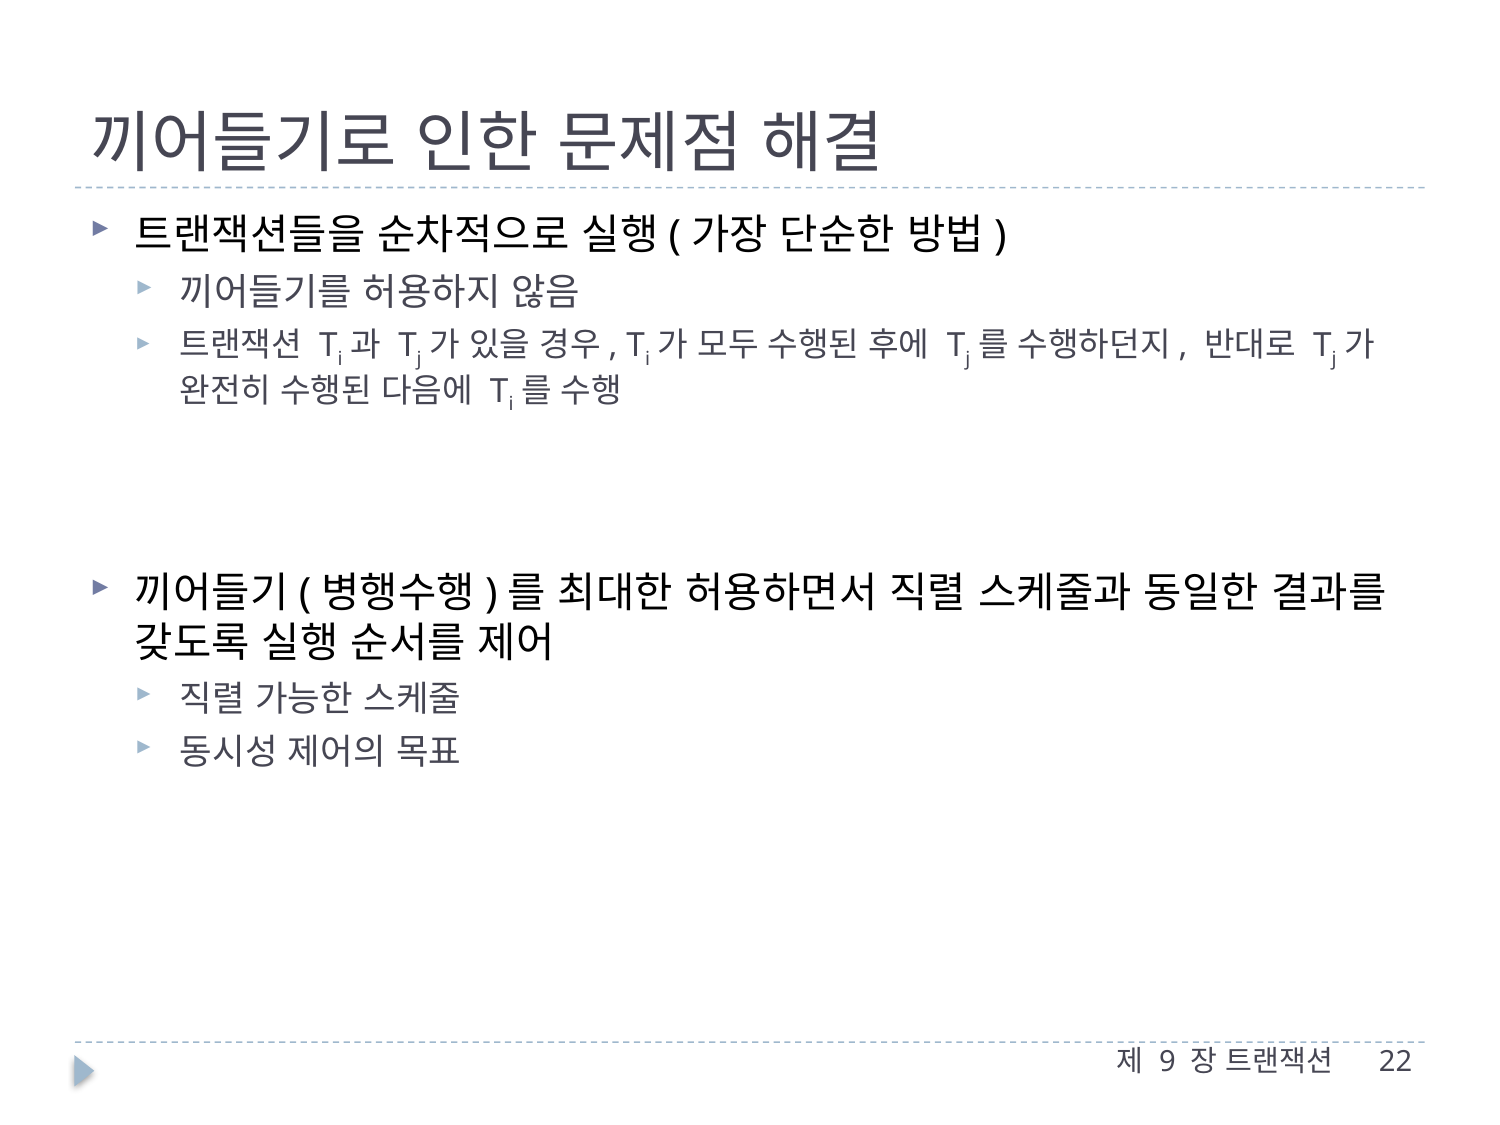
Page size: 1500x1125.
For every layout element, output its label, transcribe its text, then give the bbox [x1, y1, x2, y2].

footer 제 9 장 트랜잭션 [778, 1035, 1349, 1096]
list 트랜잭션들을 순차적으로 실행(가장 단순한 방법) 끼어들기를 허용하지 않음 트랜잭션 Ti과 Tj가 있을 경우, Ti가 모두 수행된 후에 Tj를 수행하던지, 반대로 Tj가 완전히 수행된 다음에 Ti를 수행 끼어들기(병행수행)를 최대한 허용하면서 직렬 스케줄과 동일한 결과를 갖도록 실행 순서를 제어 직렬 가능한 스케줄 동시성 제어의 목표 [75, 200, 1425, 1010]
slide_number 22 [1364, 1035, 1471, 1096]
title 끼어들기로 인한 문제점 해결 [75, 24, 1425, 188]
